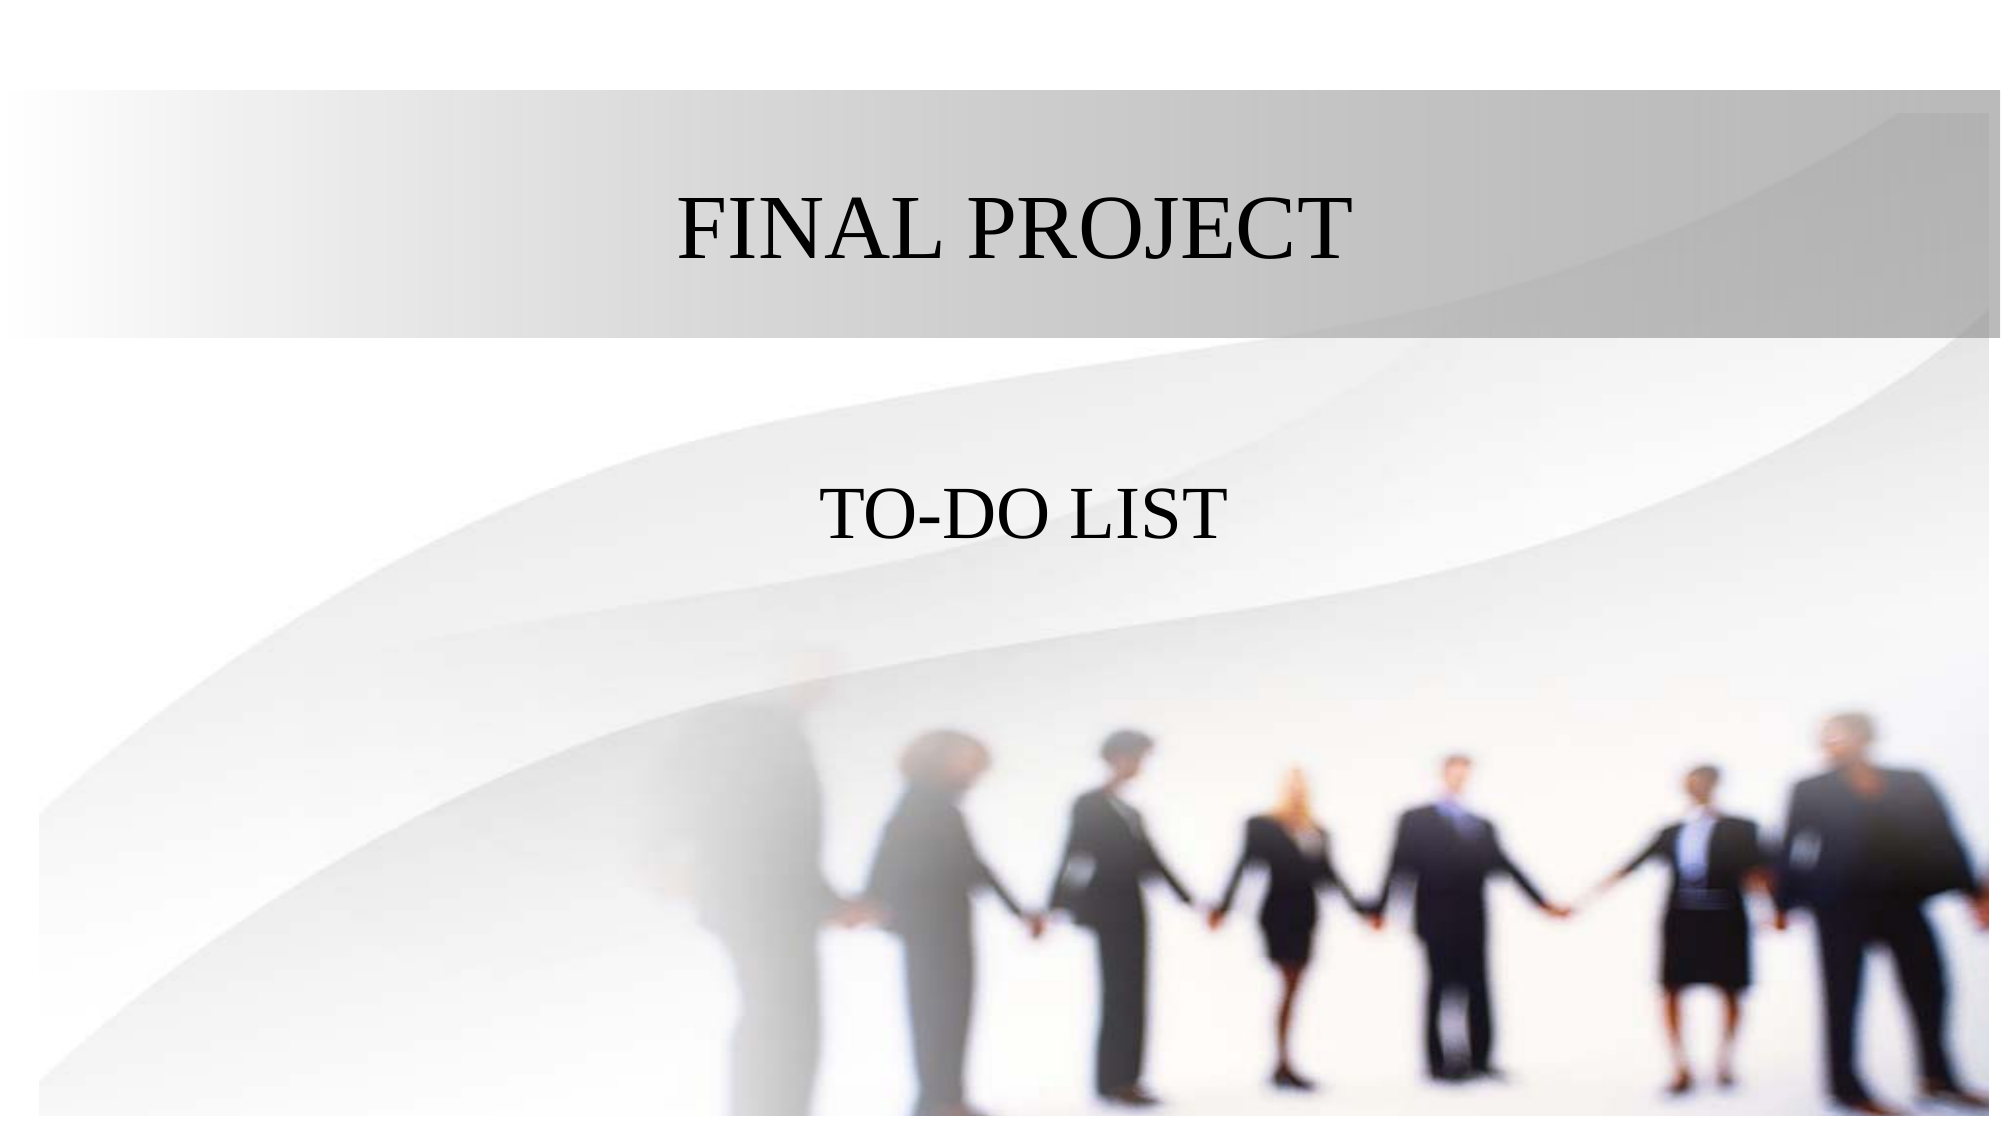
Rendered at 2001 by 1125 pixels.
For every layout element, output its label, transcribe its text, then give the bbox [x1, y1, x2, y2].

picture [39, 338, 1989, 1116]
subtitle TO-DO LIST [417, 408, 1631, 610]
title FINAL PROJECT [165, 101, 1866, 344]
